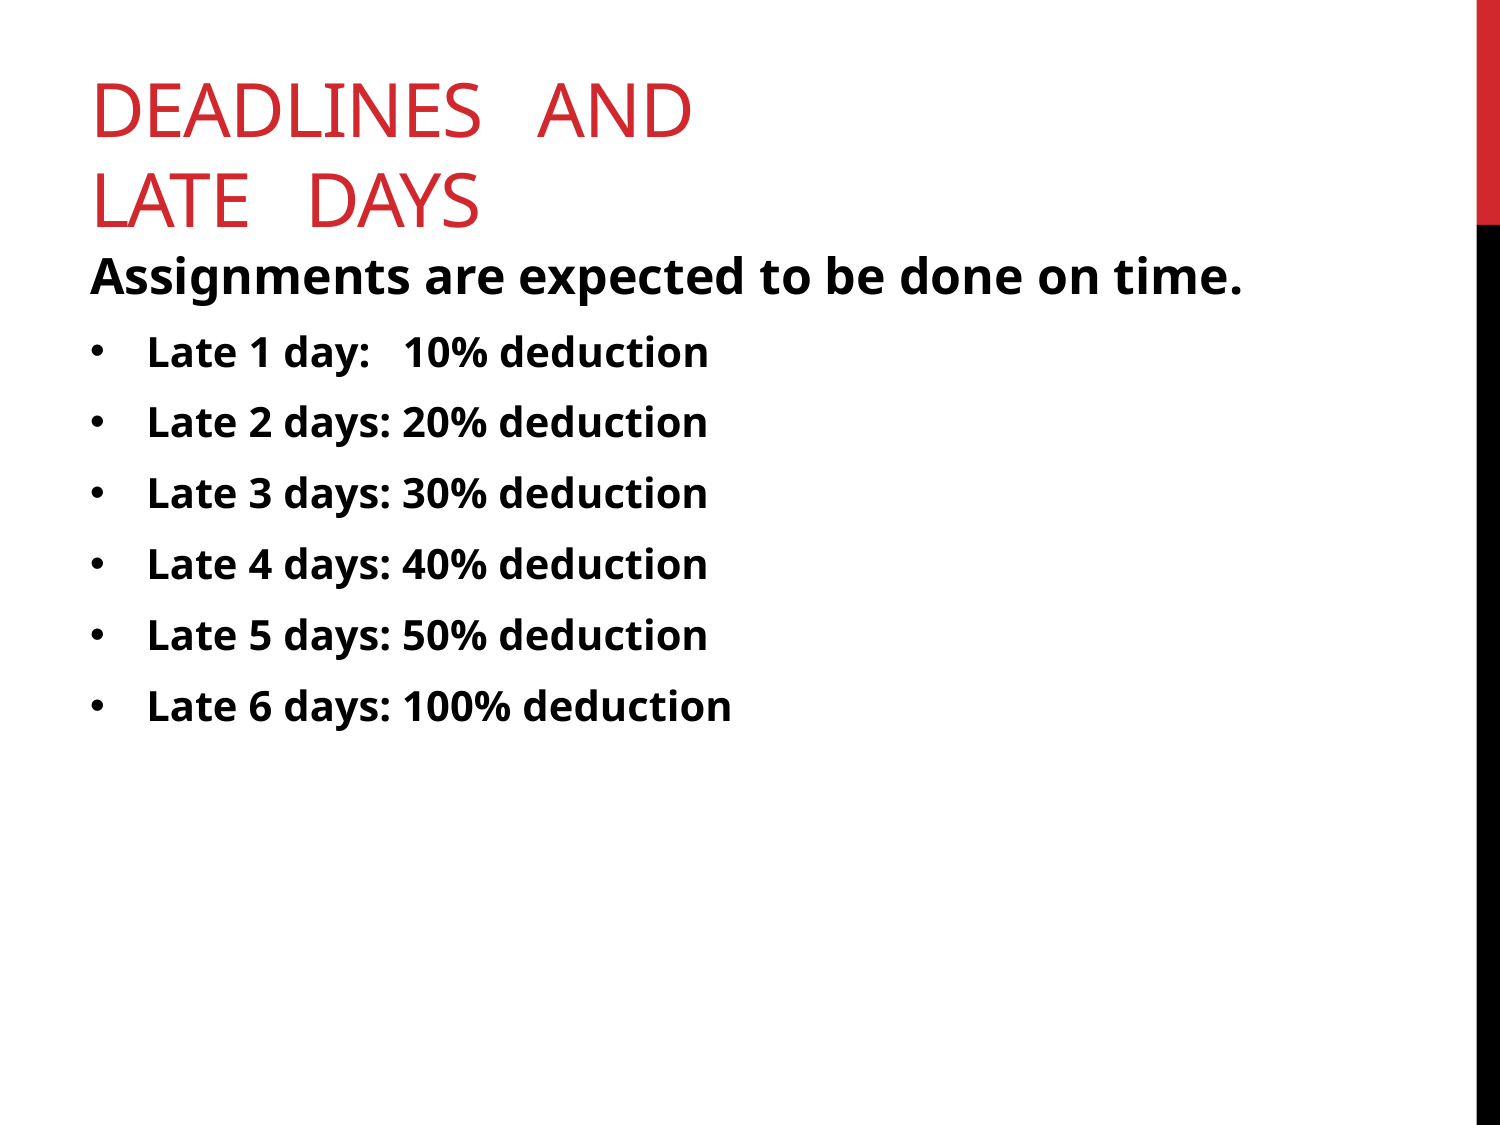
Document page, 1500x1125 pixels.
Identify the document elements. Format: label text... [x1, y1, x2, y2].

list Assignments are expected to be done on time. Late 1 day: 10% deduction Late 2 days: 20% deduction Late 3 days: 30% deduction Late 4 days: 40% deduction Late 5 days: 50% deduction Late 6 days: 100% deduction [75, 236, 1325, 1005]
title Deadlines and Late Days [75, 25, 1025, 236]
